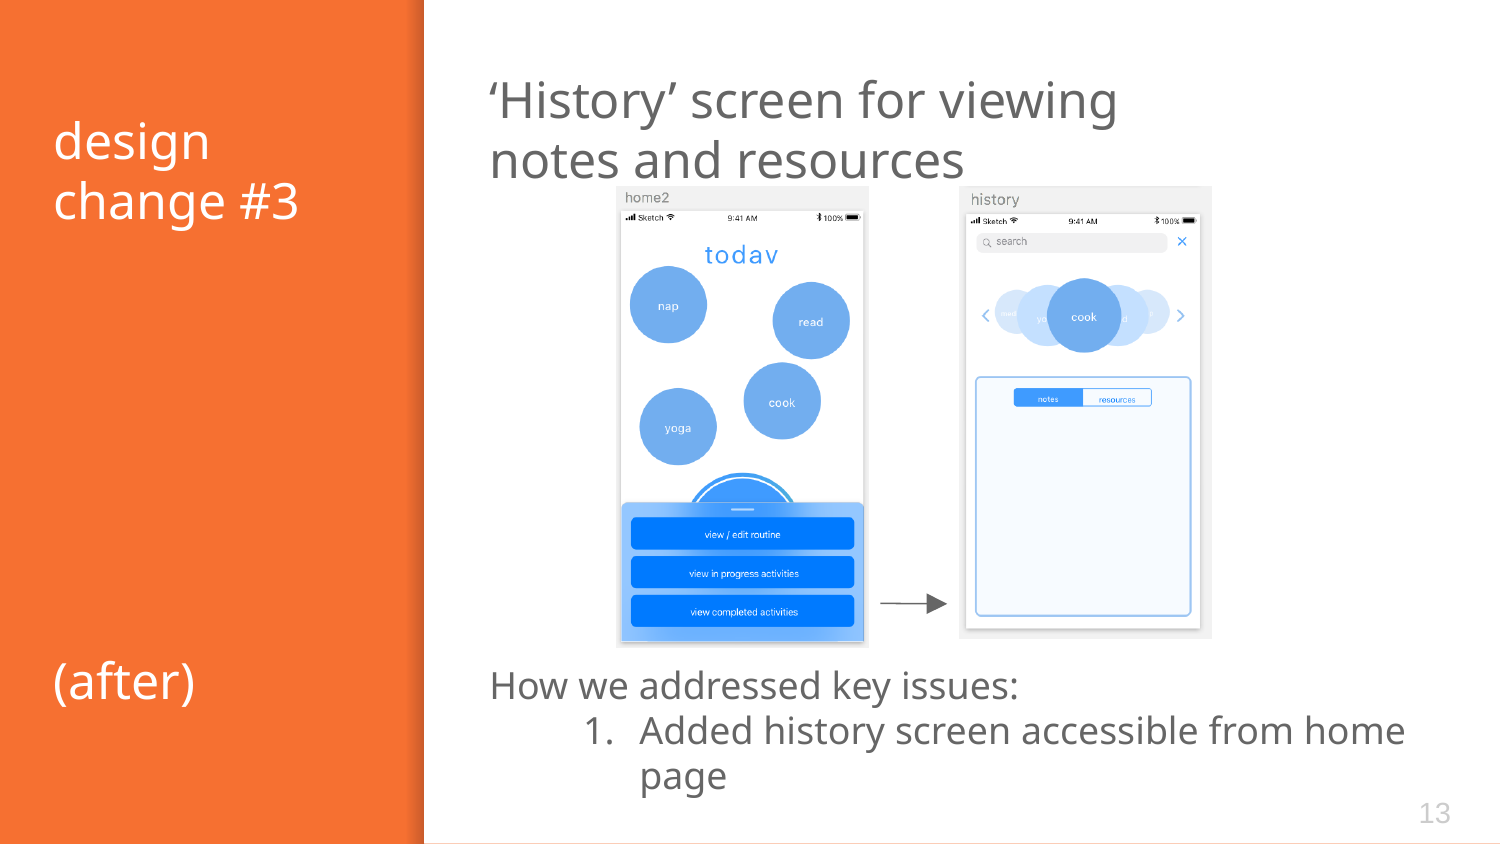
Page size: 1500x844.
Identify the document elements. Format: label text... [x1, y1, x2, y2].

picture [959, 186, 1212, 640]
text_box ‘History’ screen for viewing notes and resources [474, 53, 1275, 197]
slide_number ‹#› [1428, 779, 1494, 844]
title design change #3 (after) [38, 94, 375, 748]
picture [615, 186, 869, 648]
text_box How we addressed key issues: Added history screen accessible from home page [474, 646, 1428, 844]
